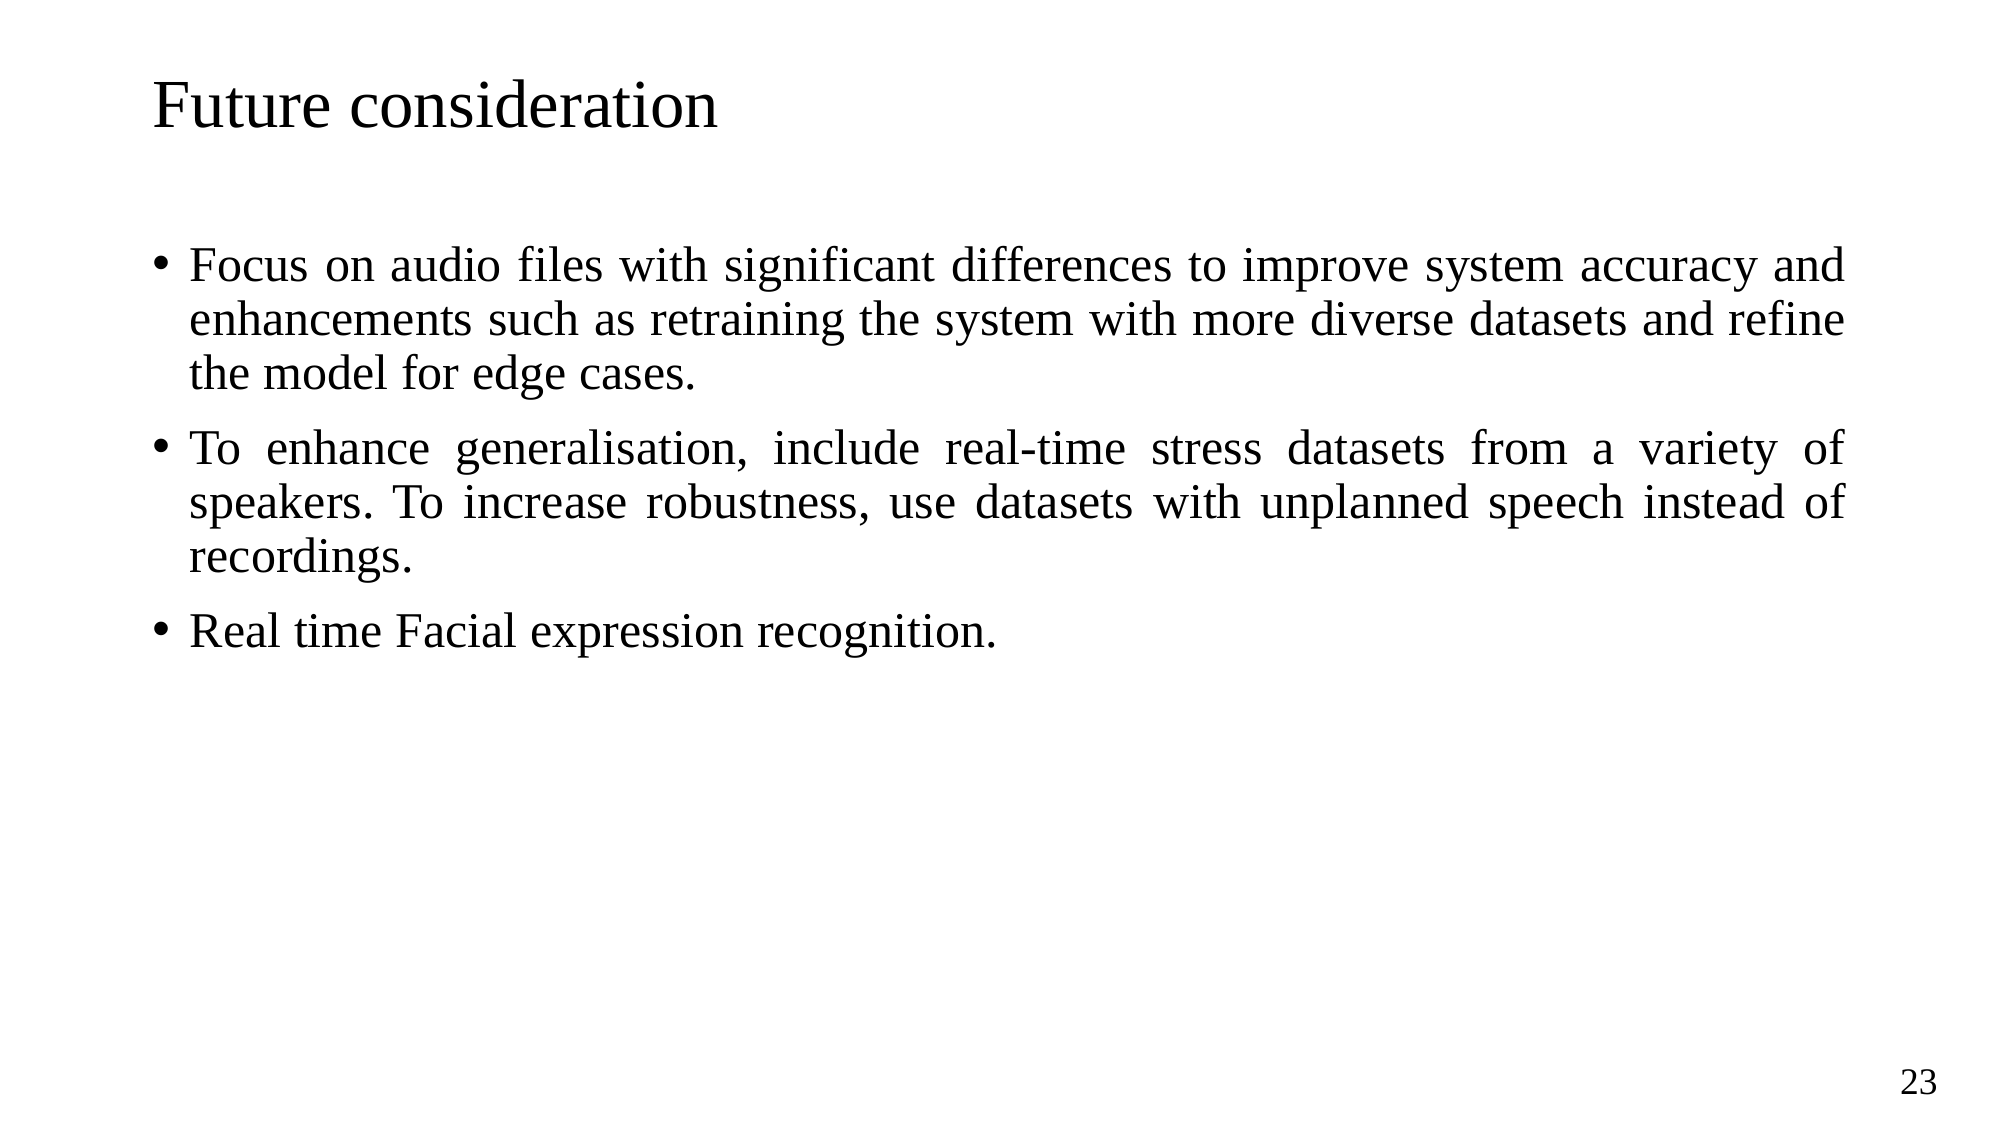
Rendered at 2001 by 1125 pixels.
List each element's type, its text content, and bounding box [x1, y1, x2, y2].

list Focus on audio files with significant differences to improve system accuracy and enhancements such as retraining the system with more diverse datasets and refine the model for edge cases. To enhance generalisation, include real-time stress datasets from a variety of speakers. To increase robustness, use datasets with unplanned speech instead of recordings. Real time Facial expression recognition. [137, 149, 1863, 974]
text_box 23 [1885, 1004, 1983, 1110]
title Future consideration [137, 59, 1863, 149]
